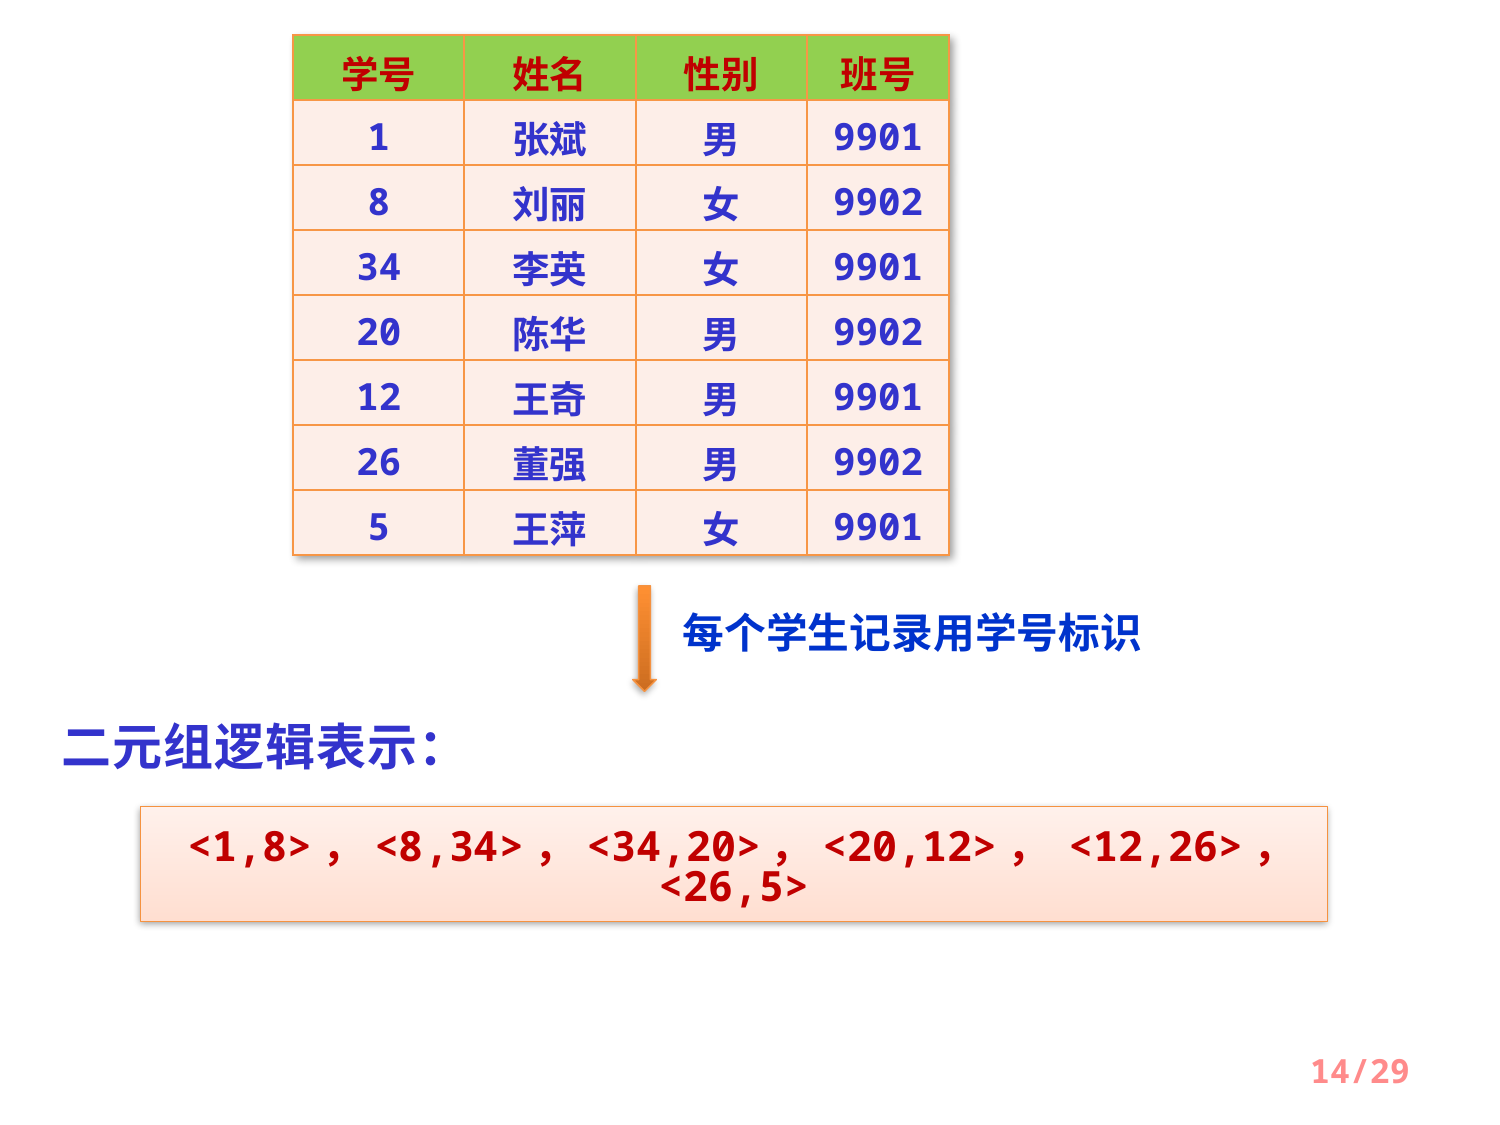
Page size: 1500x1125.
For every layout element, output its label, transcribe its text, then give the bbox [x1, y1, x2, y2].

table_cell 刘丽 [465, 166, 635, 229]
table_cell 8 [294, 166, 463, 229]
table_cell 陈华 [465, 296, 635, 359]
table_header 班号 [808, 36, 948, 99]
table_cell 9902 [808, 426, 948, 489]
table_cell 9902 [808, 166, 948, 229]
table_header 学号 [294, 36, 463, 99]
text_box 每个学生记录用学号标识 [667, 609, 1184, 665]
table_cell 男 [637, 101, 806, 164]
table_cell 9901 [808, 101, 948, 164]
table_cell 5 [294, 491, 463, 554]
table_cell 20 [294, 296, 463, 359]
table_cell 1 [294, 101, 463, 164]
table_cell 女 [637, 231, 806, 294]
slide_number 14/29 [1074, 1042, 1425, 1103]
table_cell 9901 [808, 361, 948, 424]
table_cell 男 [637, 426, 806, 489]
table_cell 9902 [808, 296, 948, 359]
table_cell 董强 [465, 426, 635, 489]
table_cell 李英 [465, 231, 635, 294]
table_cell 男 [637, 361, 806, 424]
table_cell 12 [294, 361, 463, 424]
table_cell 王萍 [465, 491, 635, 554]
table_cell 女 [637, 166, 806, 229]
text_box <1,8>，<8,34>，<34,20>，<20,12>， <12,26>，<26,5> [140, 806, 1328, 922]
table_cell 张斌 [465, 101, 635, 164]
table_cell 26 [294, 426, 463, 489]
table_cell 王奇 [465, 361, 635, 424]
table_header 性别 [637, 36, 806, 99]
text_box 二元组逻辑表示： [46, 700, 484, 849]
table_cell 9901 [808, 491, 948, 554]
table_cell 女 [637, 491, 806, 554]
table_cell 男 [637, 296, 806, 359]
table_cell 34 [294, 231, 463, 294]
table_cell 9901 [808, 231, 948, 294]
text_box [632, 585, 657, 692]
table_header 姓名 [465, 36, 635, 99]
